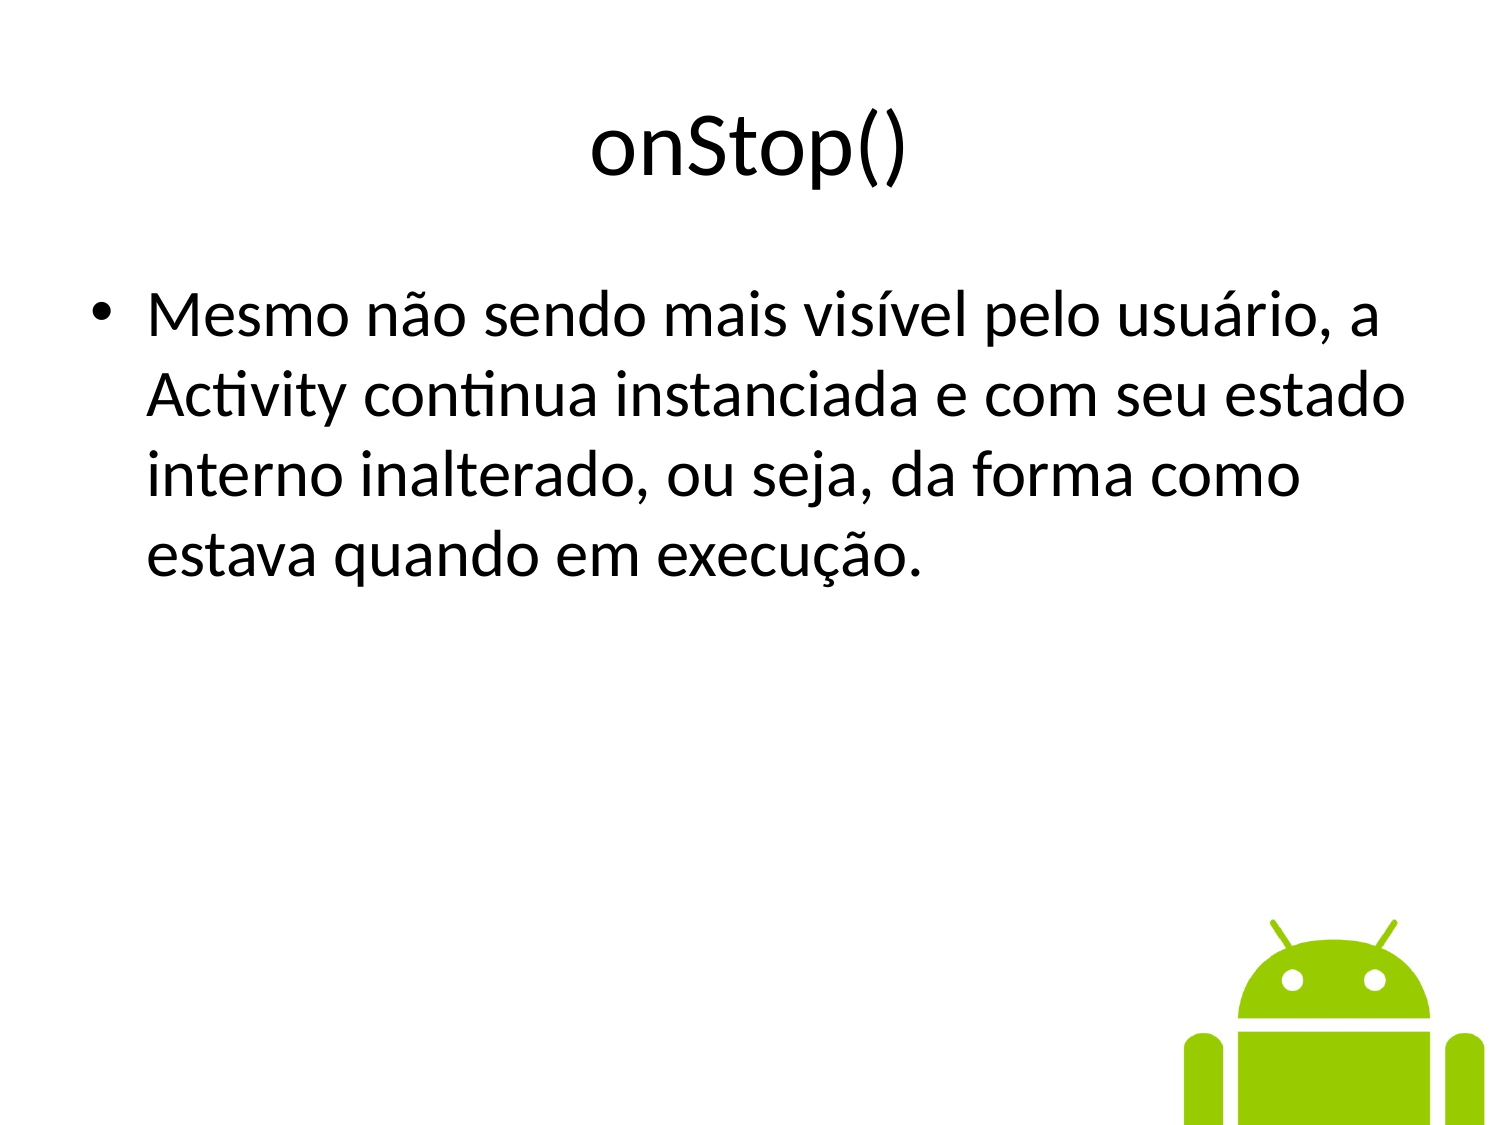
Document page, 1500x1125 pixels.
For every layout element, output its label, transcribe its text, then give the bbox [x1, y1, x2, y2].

list Mesmo não sendo mais visível pelo usuário, a Activity continua instanciada e com seu estado interno inalterado, ou seja, da forma como estava quando em execução. [75, 262, 1425, 1005]
picture [1163, 919, 1500, 1125]
title onStop() [75, 45, 1425, 233]
